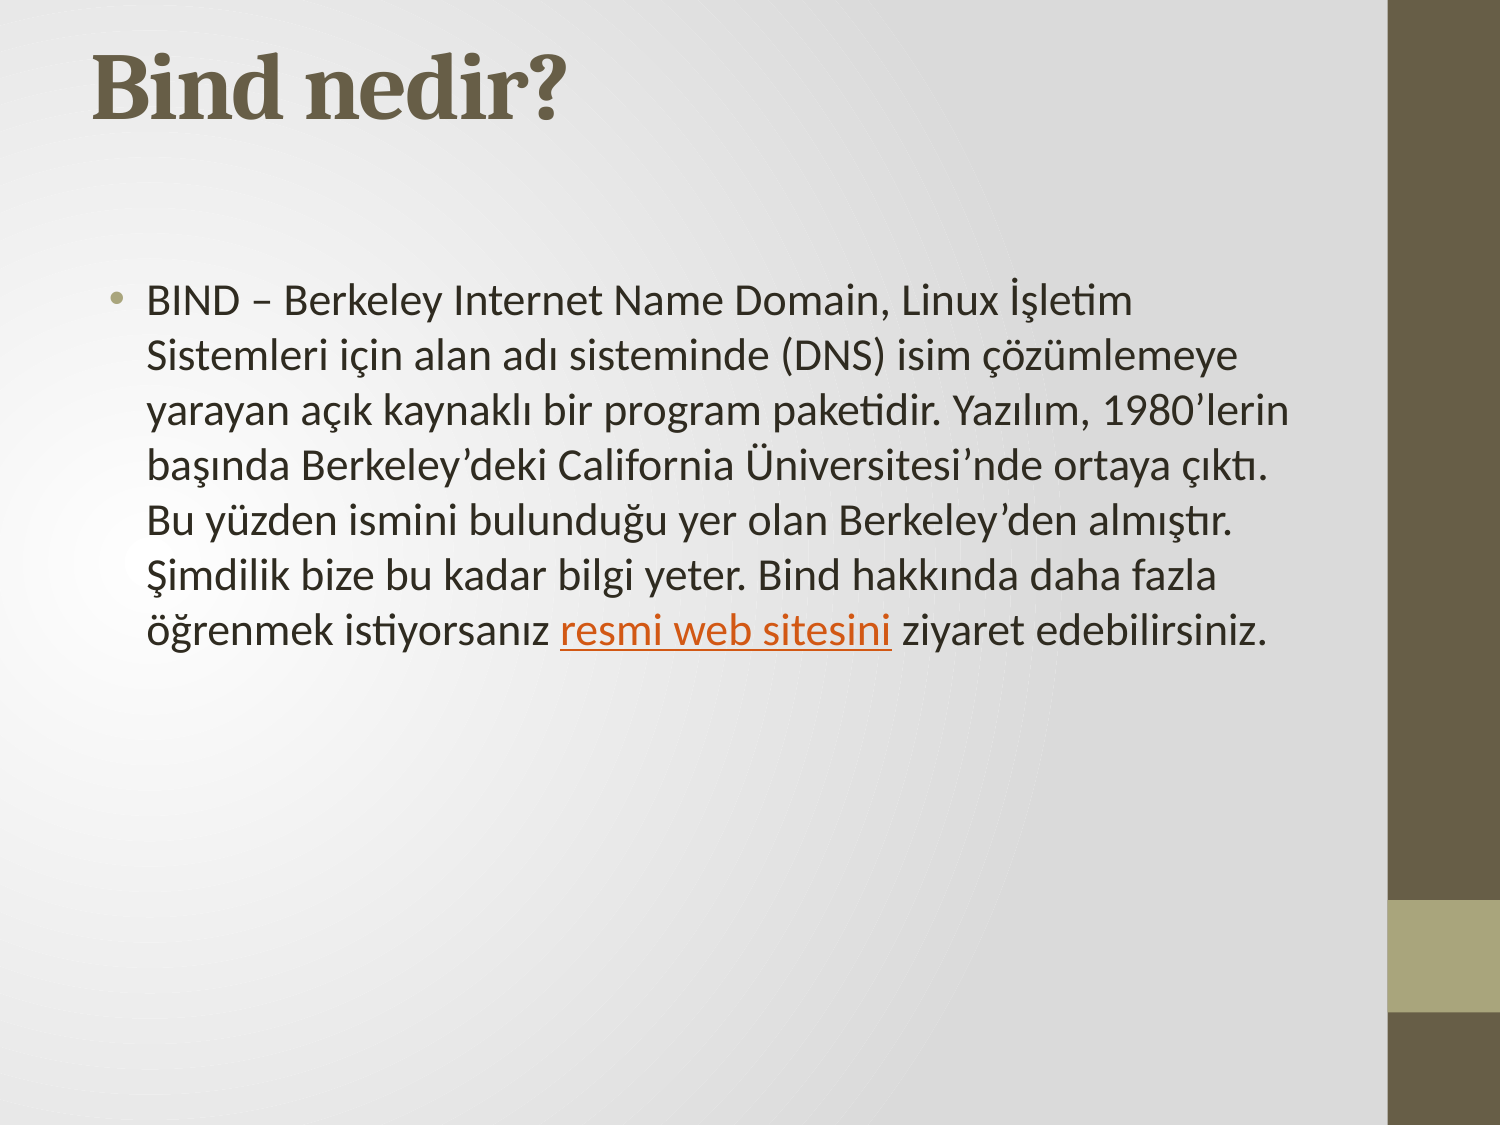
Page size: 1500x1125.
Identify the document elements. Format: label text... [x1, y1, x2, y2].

list BIND – Berkeley Internet Name Domain, Linux İşletim Sistemleri için alan adı sisteminde (DNS) isim çözümlemeye yarayan açık kaynaklı bir program paketidir. Yazılım, 1980’lerin başında Berkeley’deki California Üniversitesi’nde ortaya çıktı. Bu yüzden ismini bulunduğu yer olan Berkeley’den almıştır. Şimdilik bize bu kadar bilgi yeter. Bind hakkında daha fazla öğrenmek istiyorsanız resmi web sitesini ziyaret edebilirsiniz. [75, 262, 1325, 1050]
title Bind nedir? [75, 45, 1325, 233]
